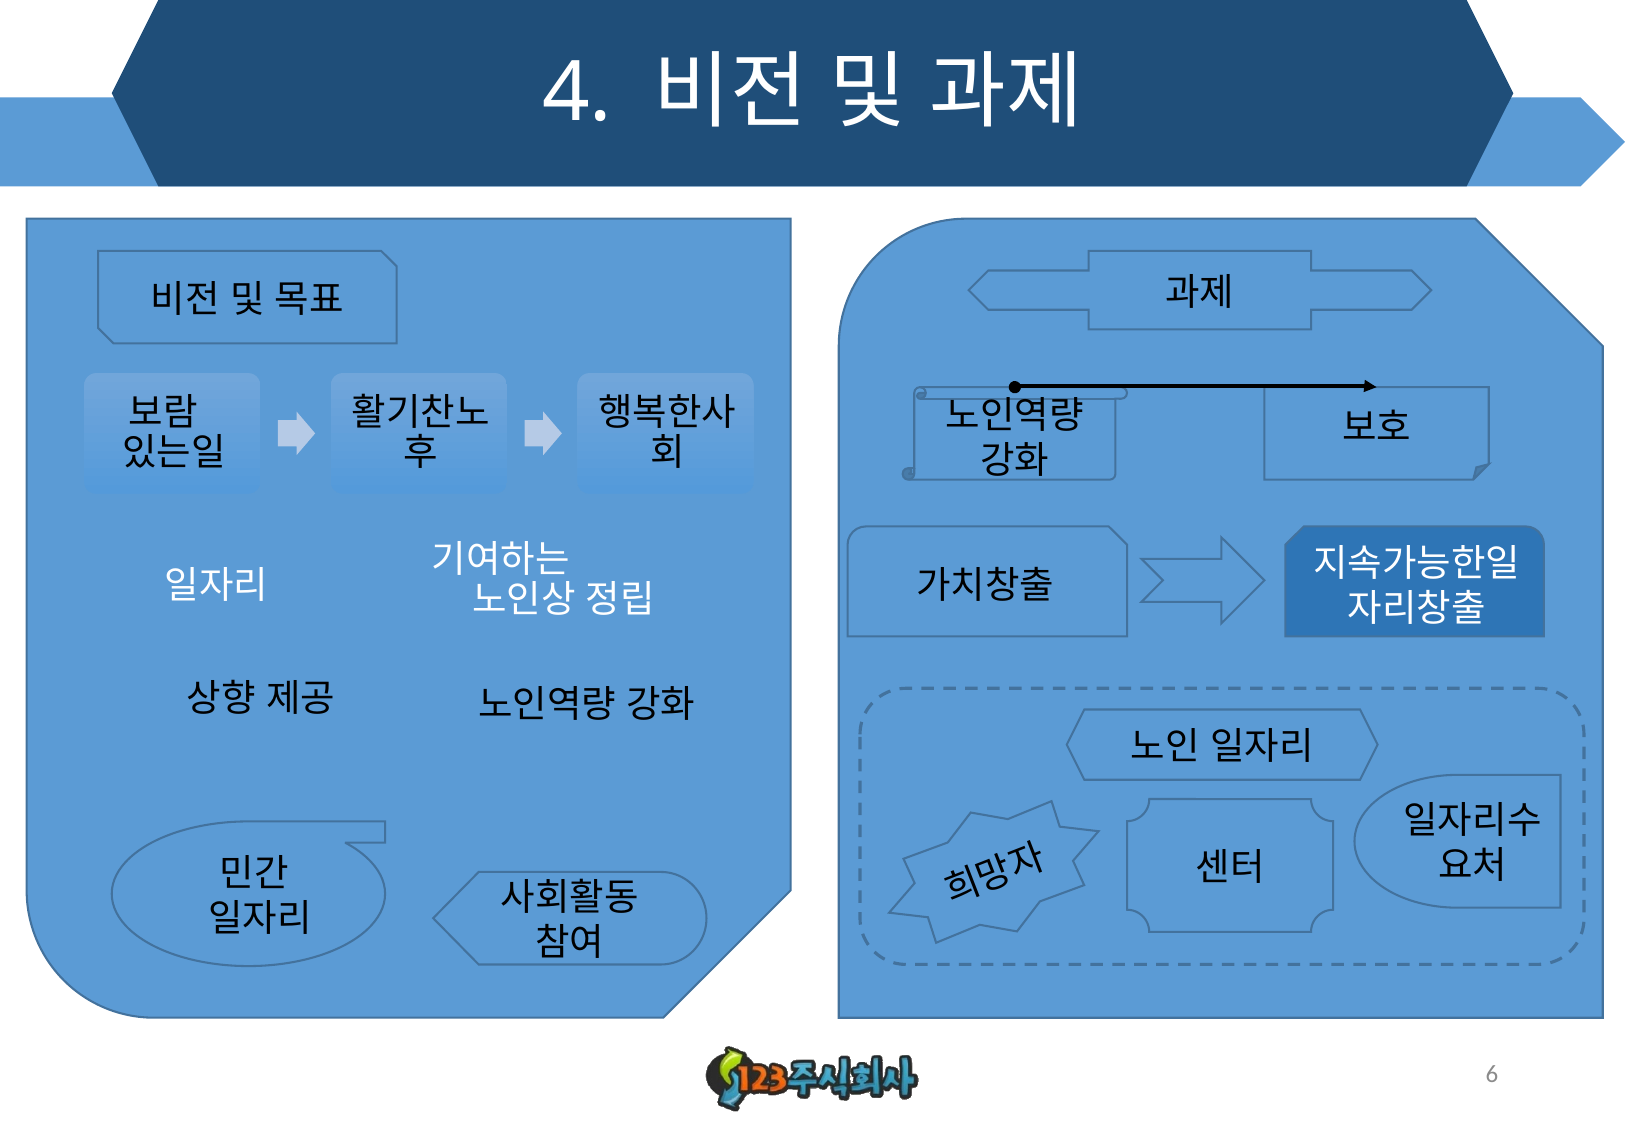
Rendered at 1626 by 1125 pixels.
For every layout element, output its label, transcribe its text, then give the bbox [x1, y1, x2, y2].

slide_number 6 [1147, 1042, 1514, 1103]
picture [673, 1022, 952, 1125]
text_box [0, 218, 791, 1018]
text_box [838, 218, 1603, 1018]
title 4. 비전 및 과제 [111, 0, 1514, 187]
